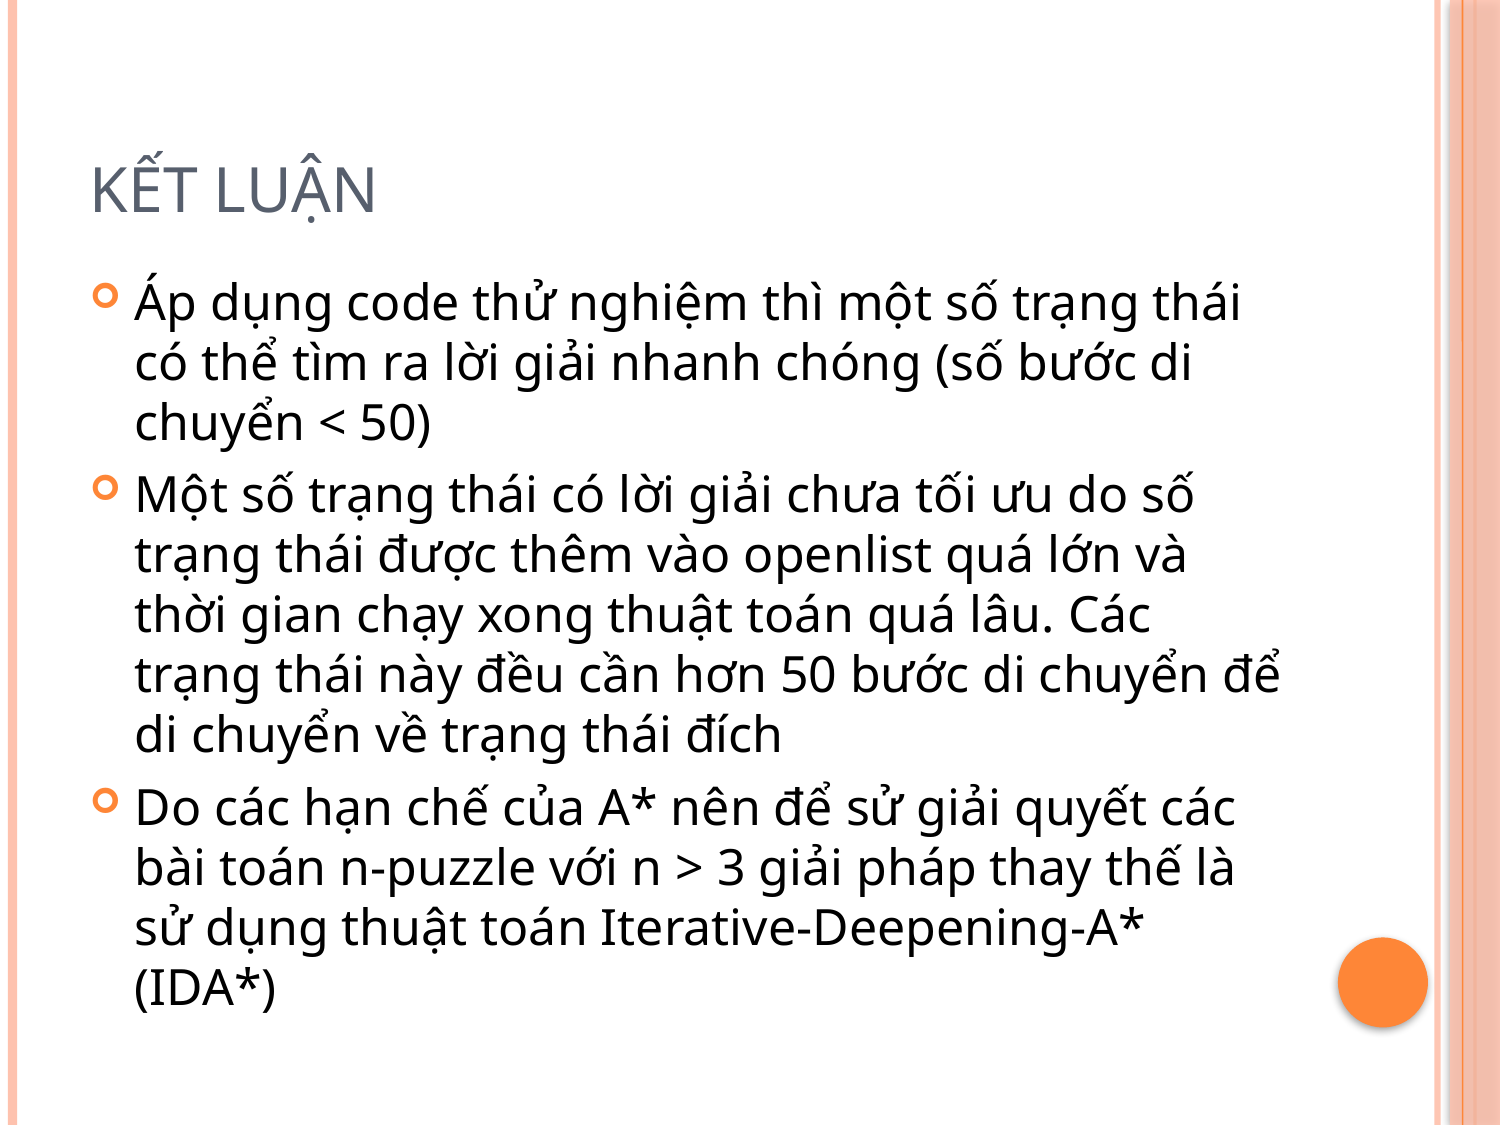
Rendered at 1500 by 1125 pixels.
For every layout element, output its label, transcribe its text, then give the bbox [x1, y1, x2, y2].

list Áp dụng code thử nghiệm thì một số trạng thái có thể tìm ra lời giải nhanh chóng (số bước di chuyển < 50) Một số trạng thái có lời giải chưa tối ưu do số trạng thái được thêm vào openlist quá lớn và thời gian chạy xong thuật toán quá lâu. Các trạng thái này đều cần hơn 50 bước di chuyển để di chuyển về trạng thái đích Do các hạn chế của A* nên để sử giải quyết các bài toán n-puzzle với n > 3 giải pháp thay thế là sử dụng thuật toán Iterative-Deepening-A* (IDA*) [75, 262, 1300, 1062]
title KẾT LUẬN [75, 45, 1300, 233]
